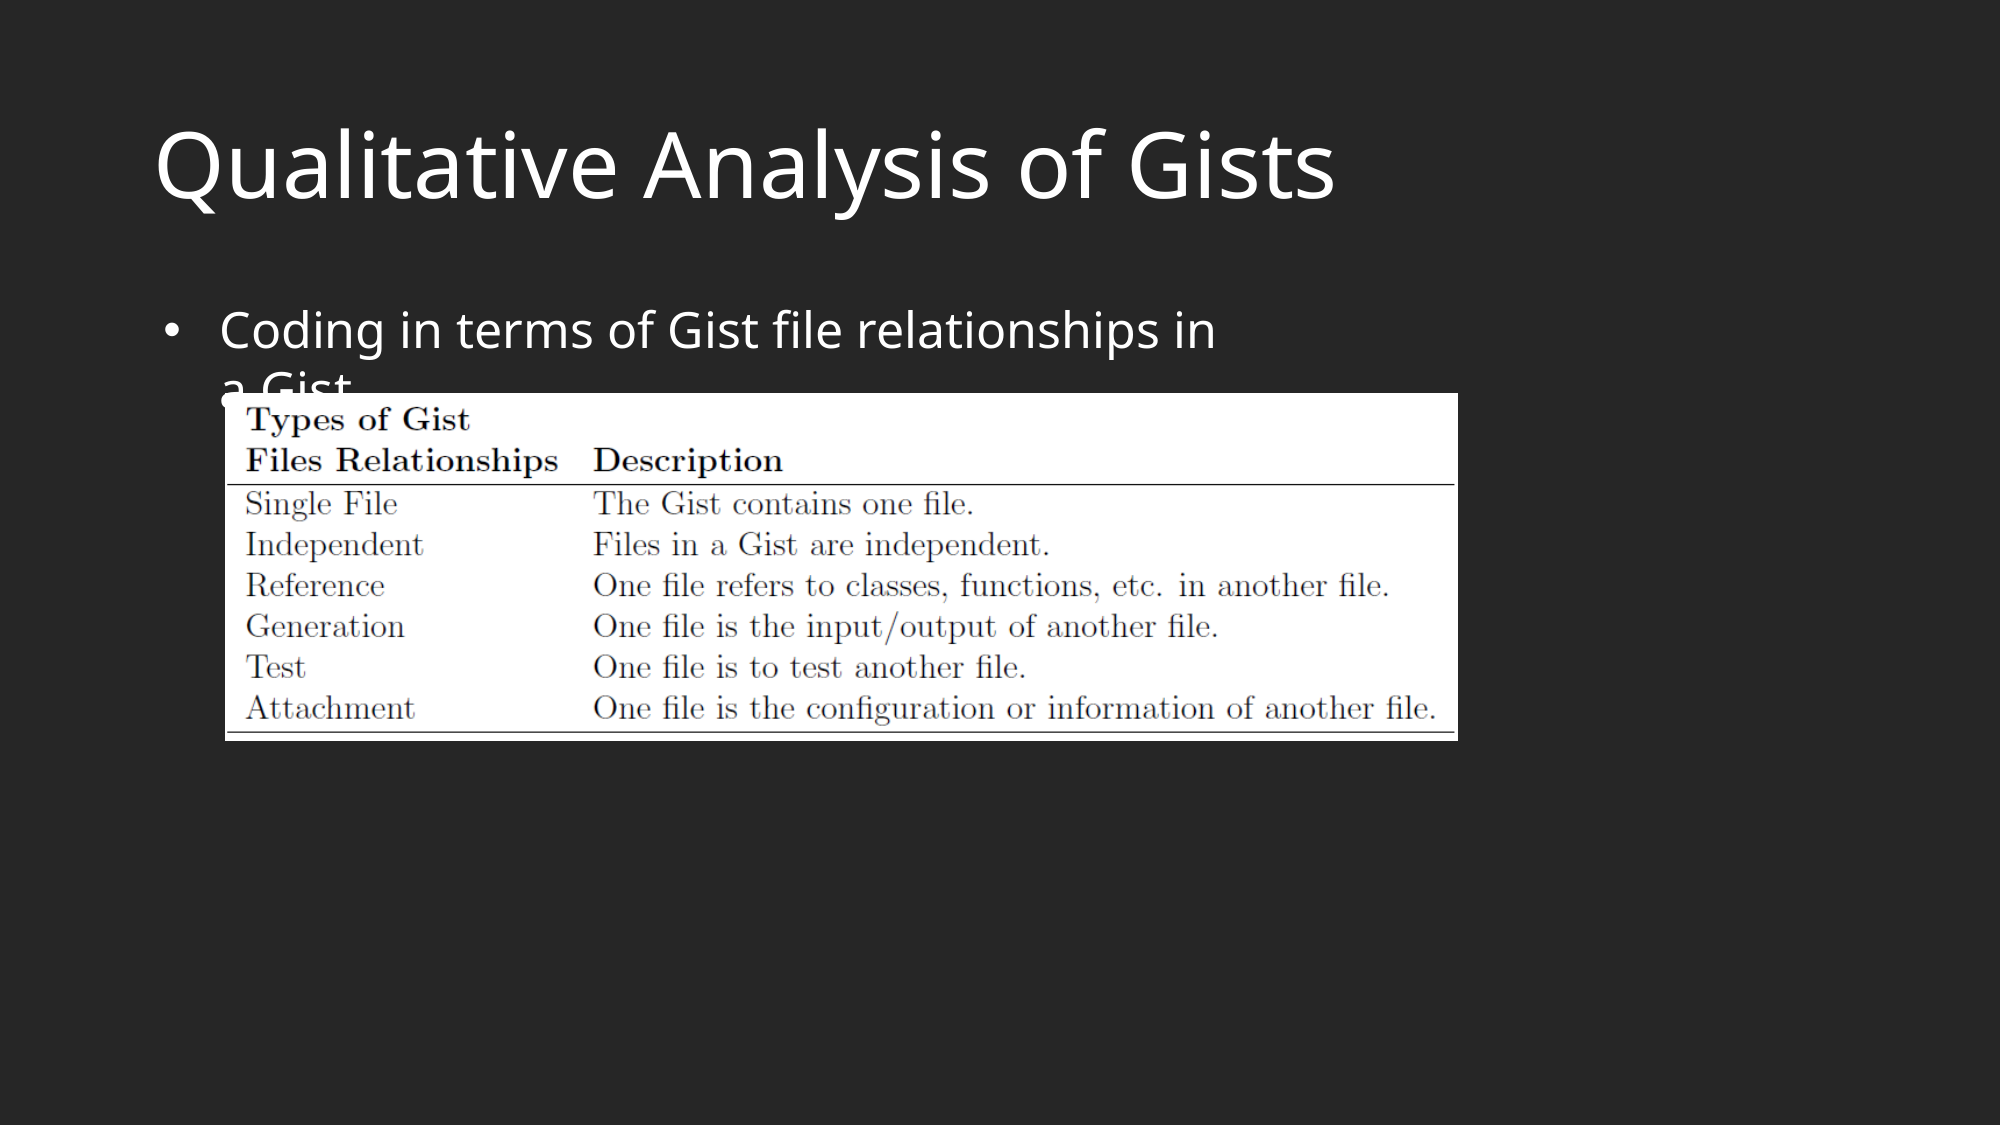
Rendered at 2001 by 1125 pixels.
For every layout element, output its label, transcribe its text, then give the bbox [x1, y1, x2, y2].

picture [224, 393, 1458, 741]
title Qualitative Analysis of Gists [138, 60, 1864, 278]
text_box Coding in terms of Gist file relationships in a Gist [148, 291, 1254, 427]
